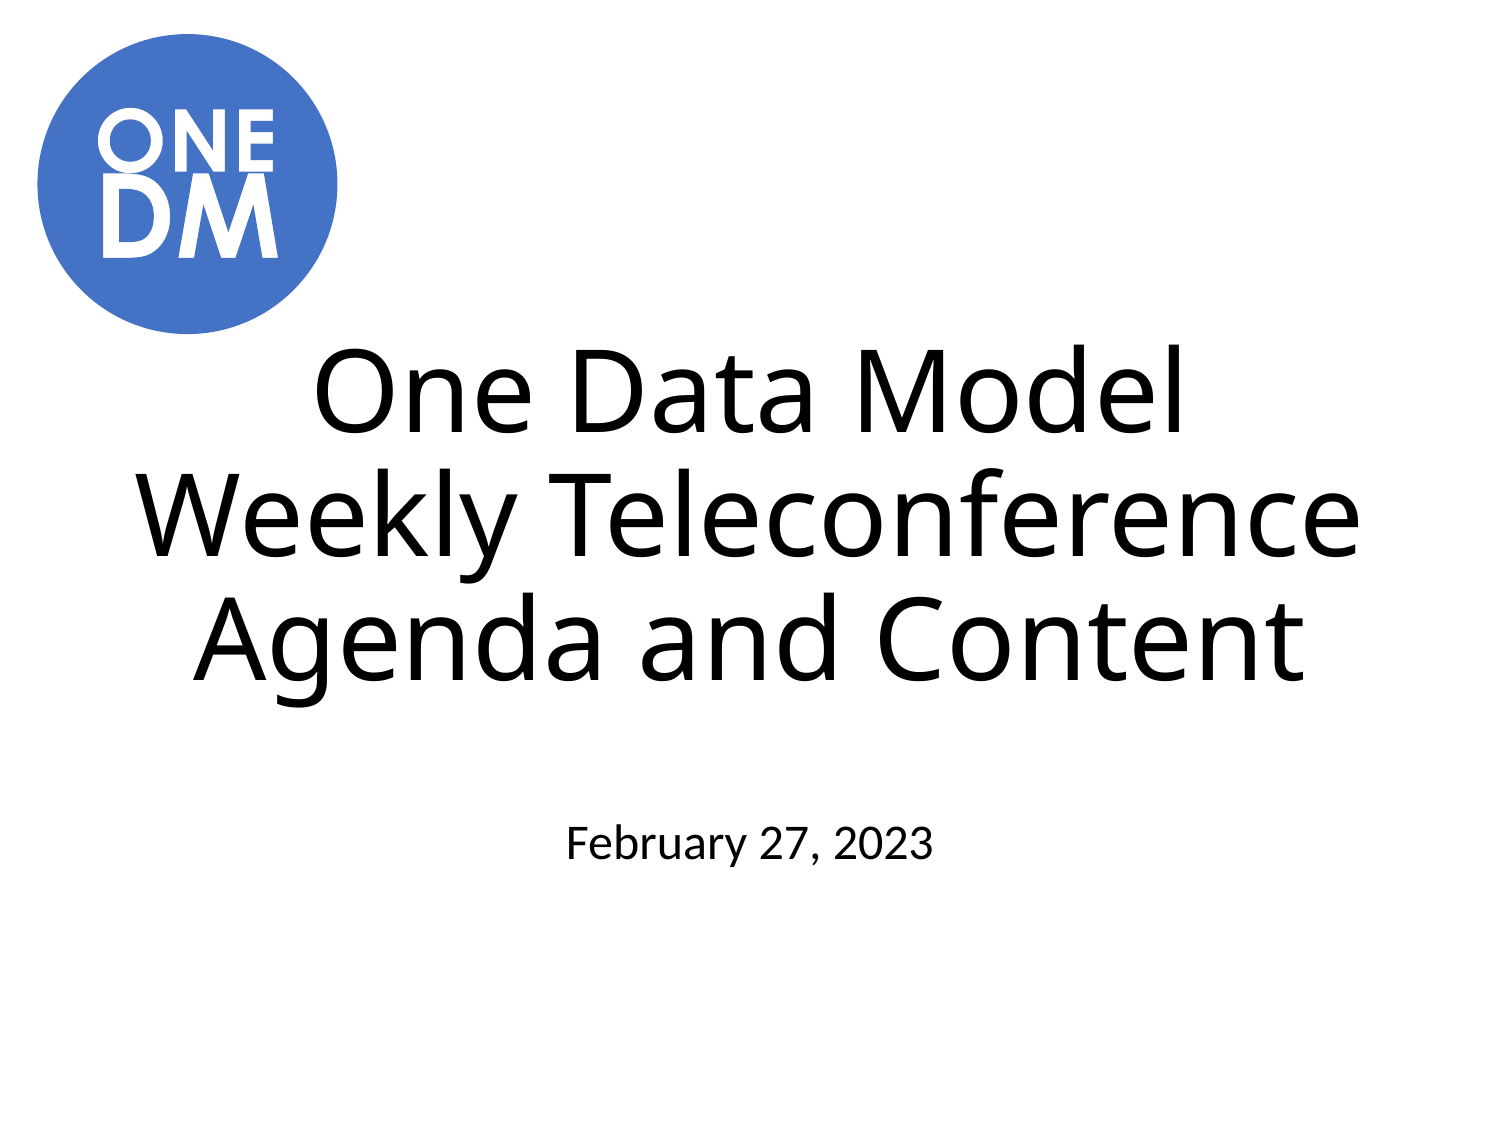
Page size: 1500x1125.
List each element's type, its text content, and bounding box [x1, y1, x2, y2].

subtitle February 27, 2023 [187, 728, 1313, 1000]
title One Data Model Weekly Teleconference Agenda and Content [112, 321, 1388, 714]
